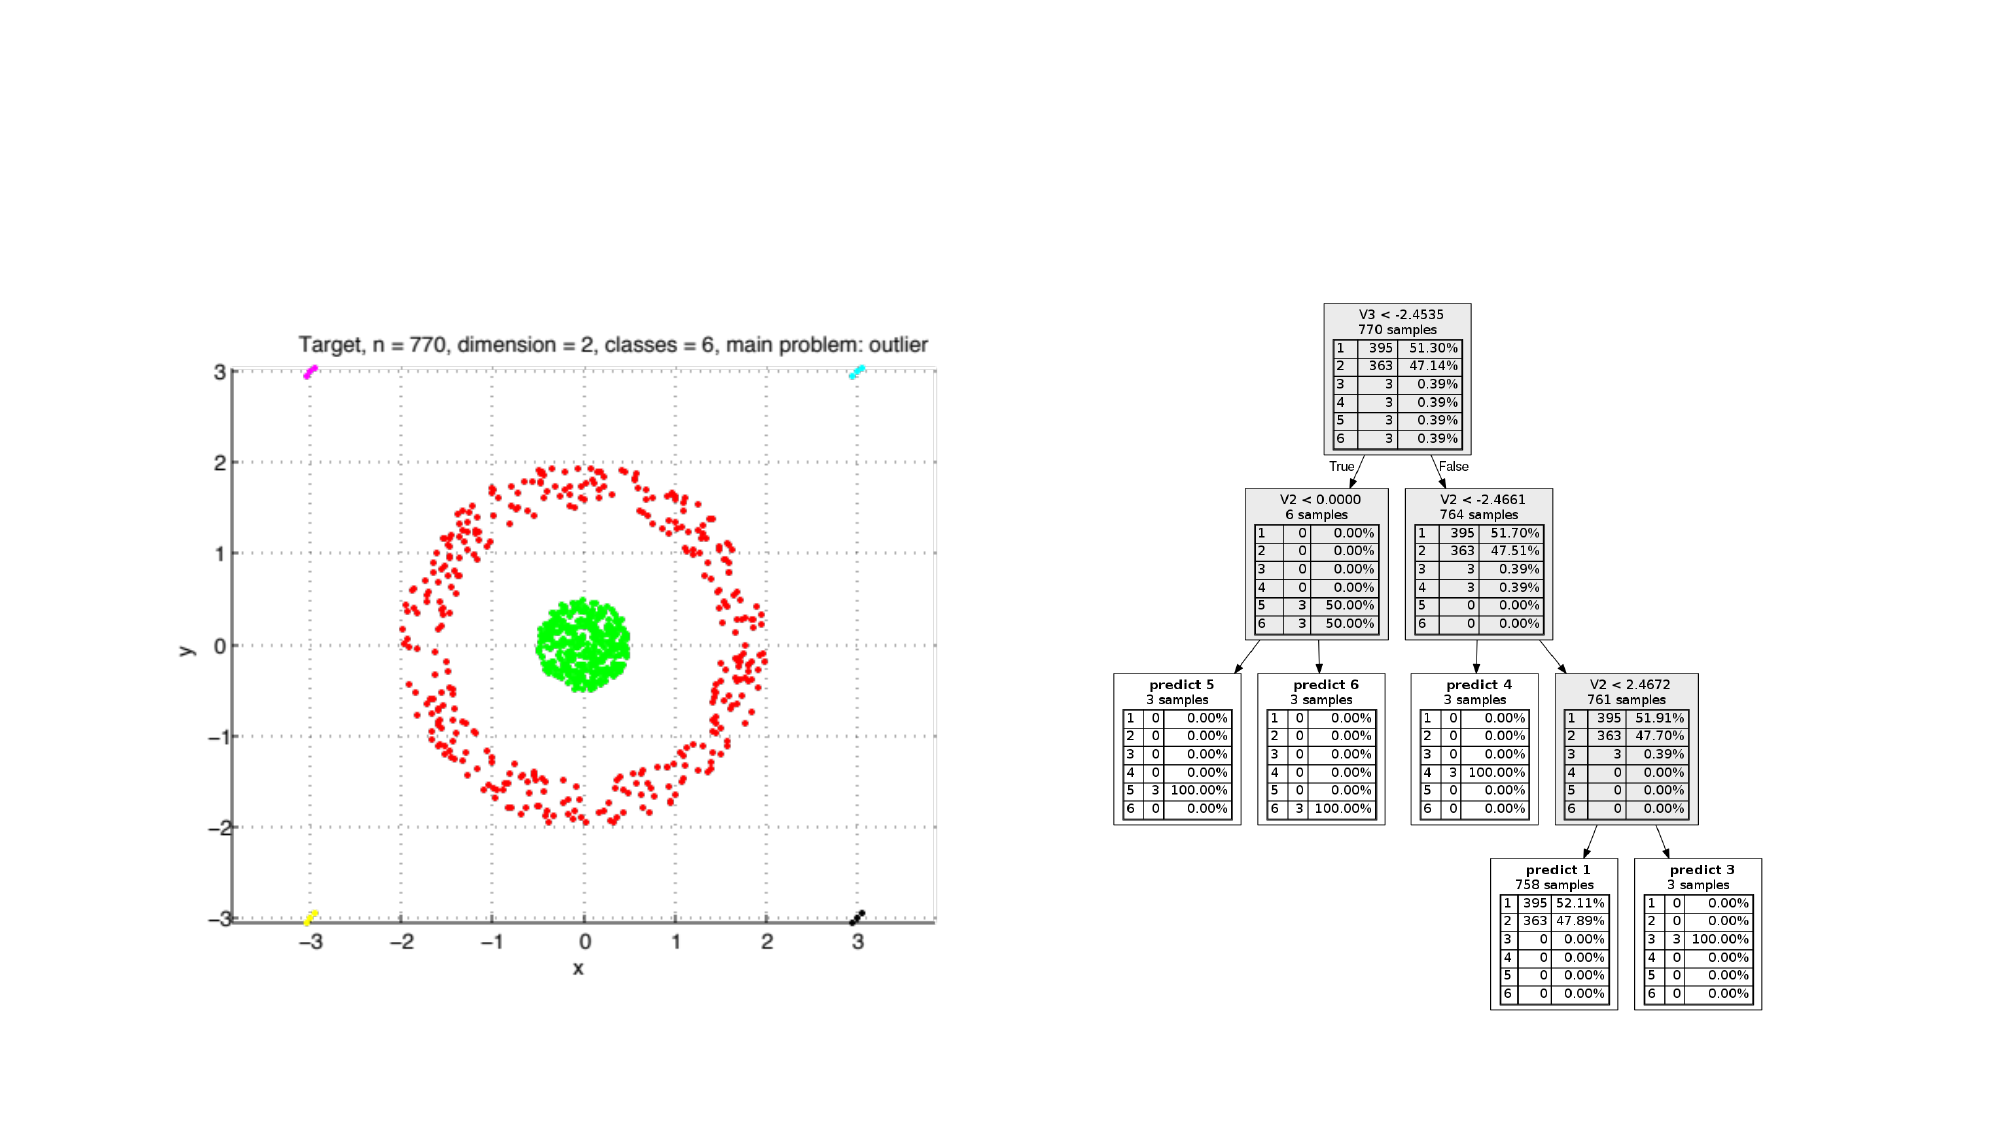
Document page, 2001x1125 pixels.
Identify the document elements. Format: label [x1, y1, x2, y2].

list [1110, 299, 1765, 1014]
list [150, 279, 1000, 1034]
